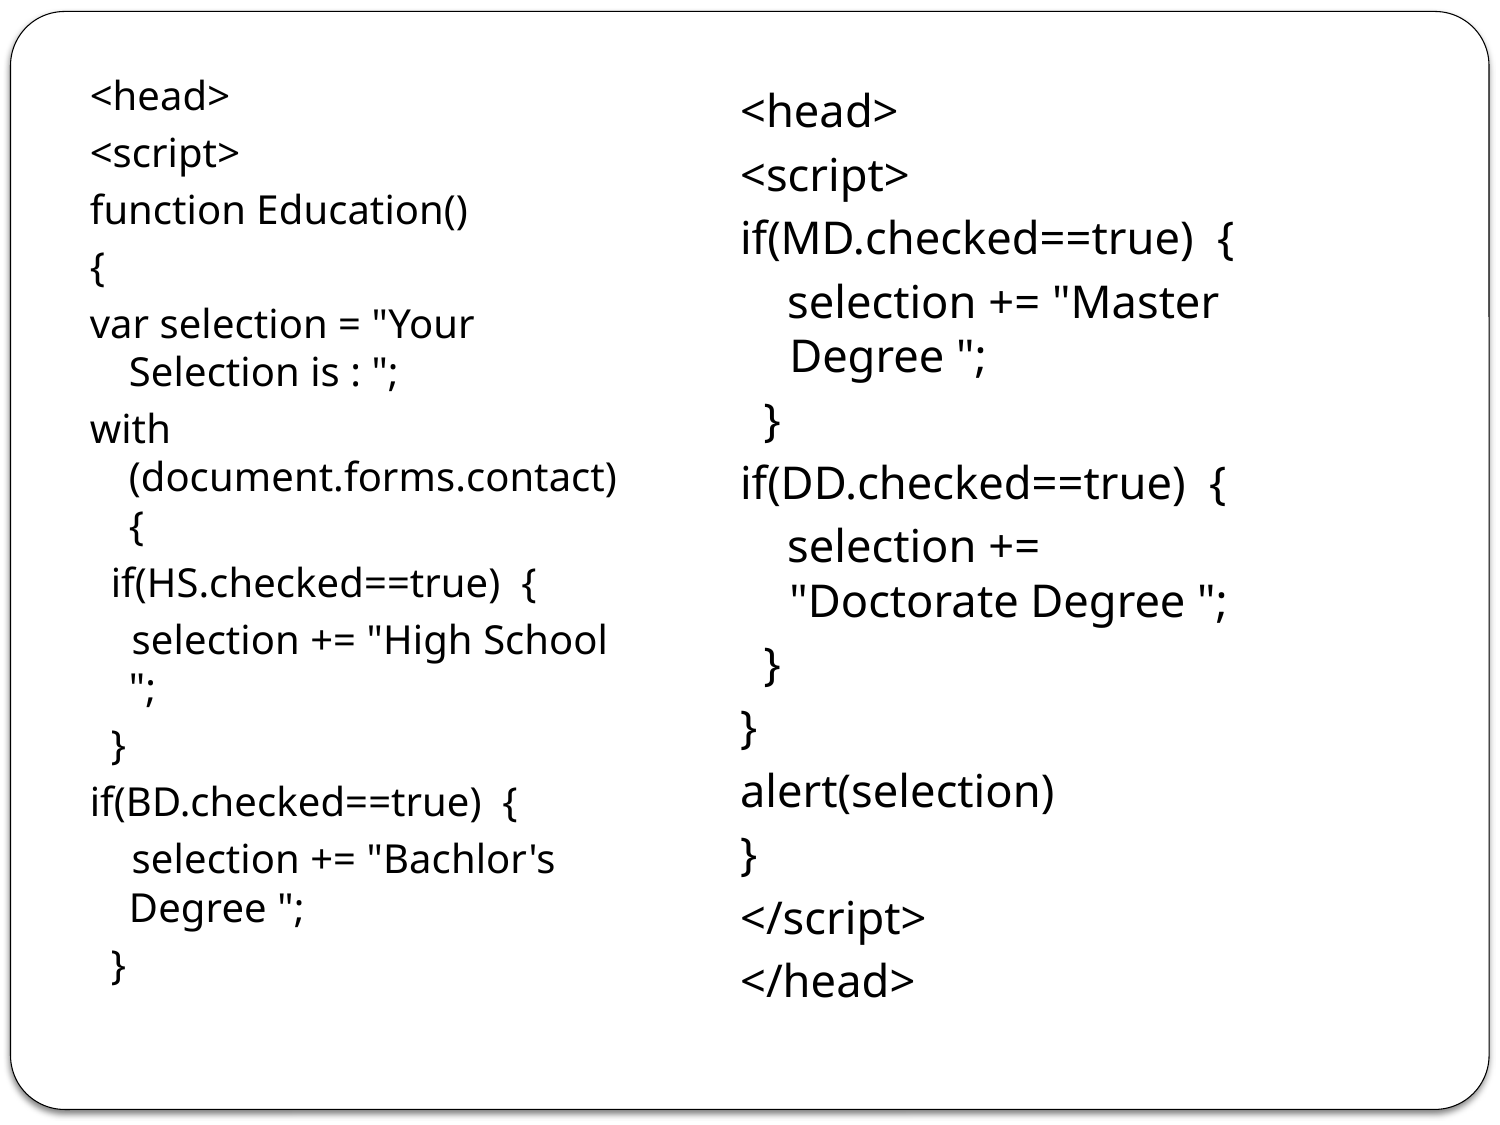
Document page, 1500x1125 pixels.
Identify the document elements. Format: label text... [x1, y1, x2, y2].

list <head> <script> function Education() { var selection = "Your Selection is : "; with (document.forms.contact) { if(HS.checked==true) { selection += "High School "; } if(BD.checked==true) { selection += "Bachlor's Degree "; } [75, 62, 638, 1005]
text_box <head> <script> if(MD.checked==true) { selection += "Master Degree "; } if(DD.checked==true) { selection += "Doctorate Degree "; } } alert(selection) } </script> </head> [725, 75, 1288, 1018]
